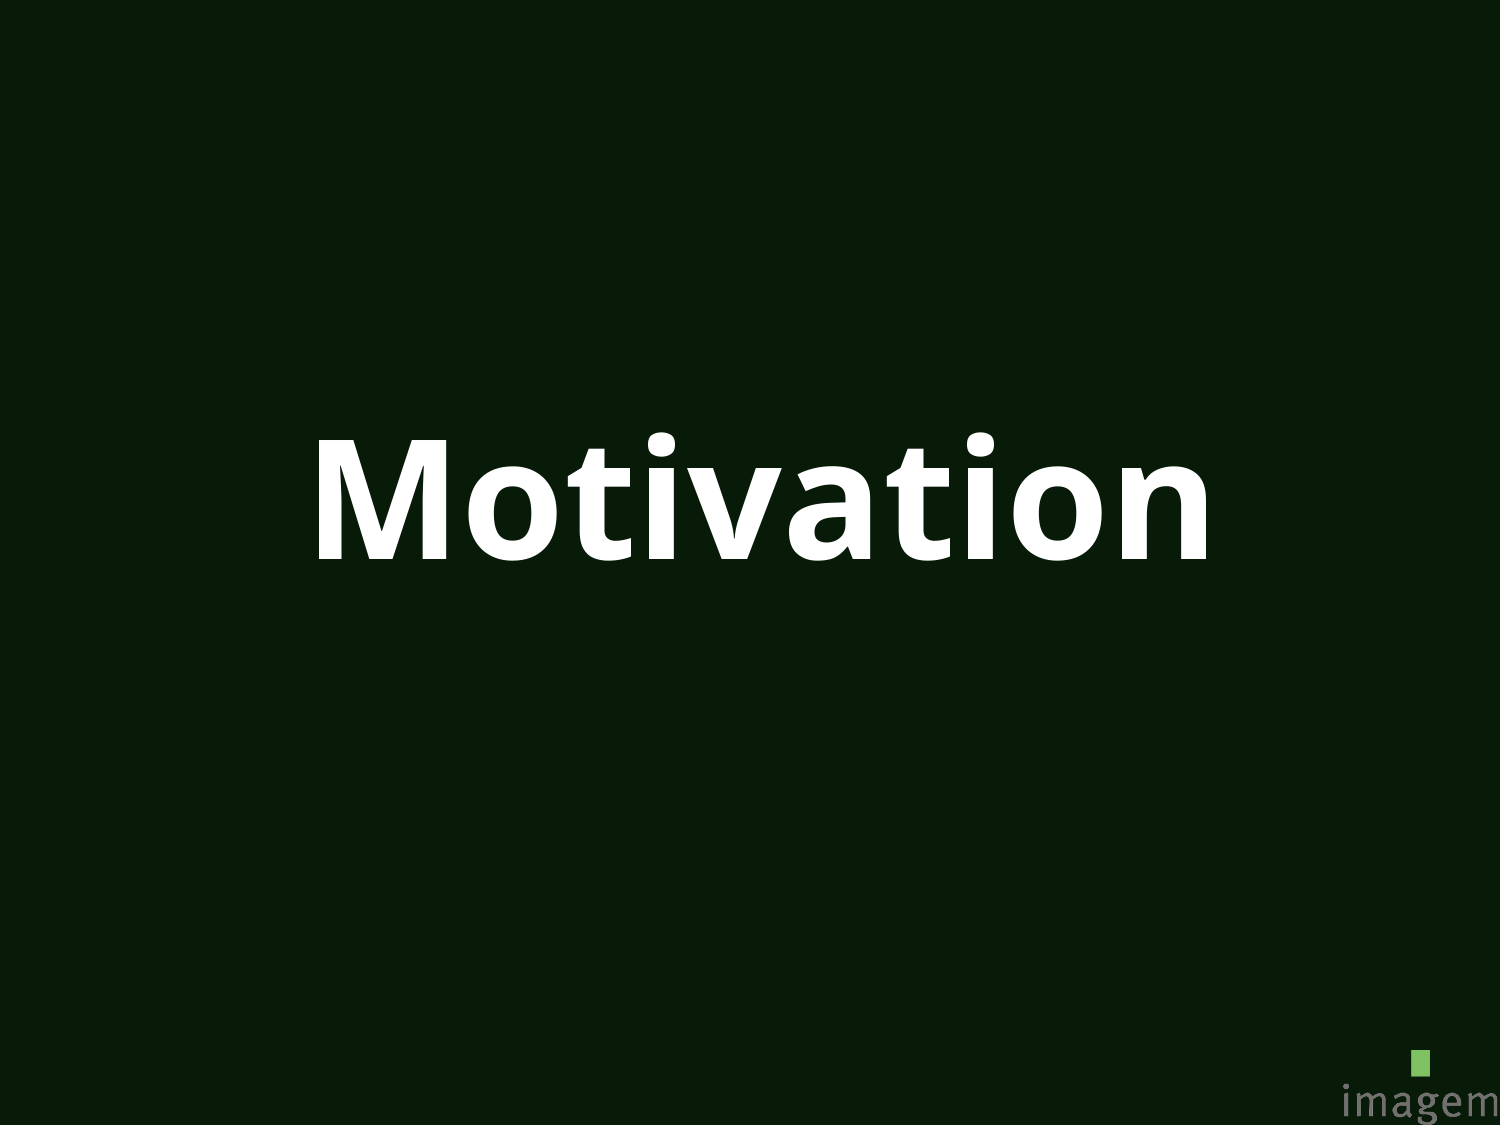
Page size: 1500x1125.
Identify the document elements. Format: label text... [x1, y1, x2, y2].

text_box Motivation [289, 385, 1235, 600]
picture [1340, 1050, 1500, 1125]
